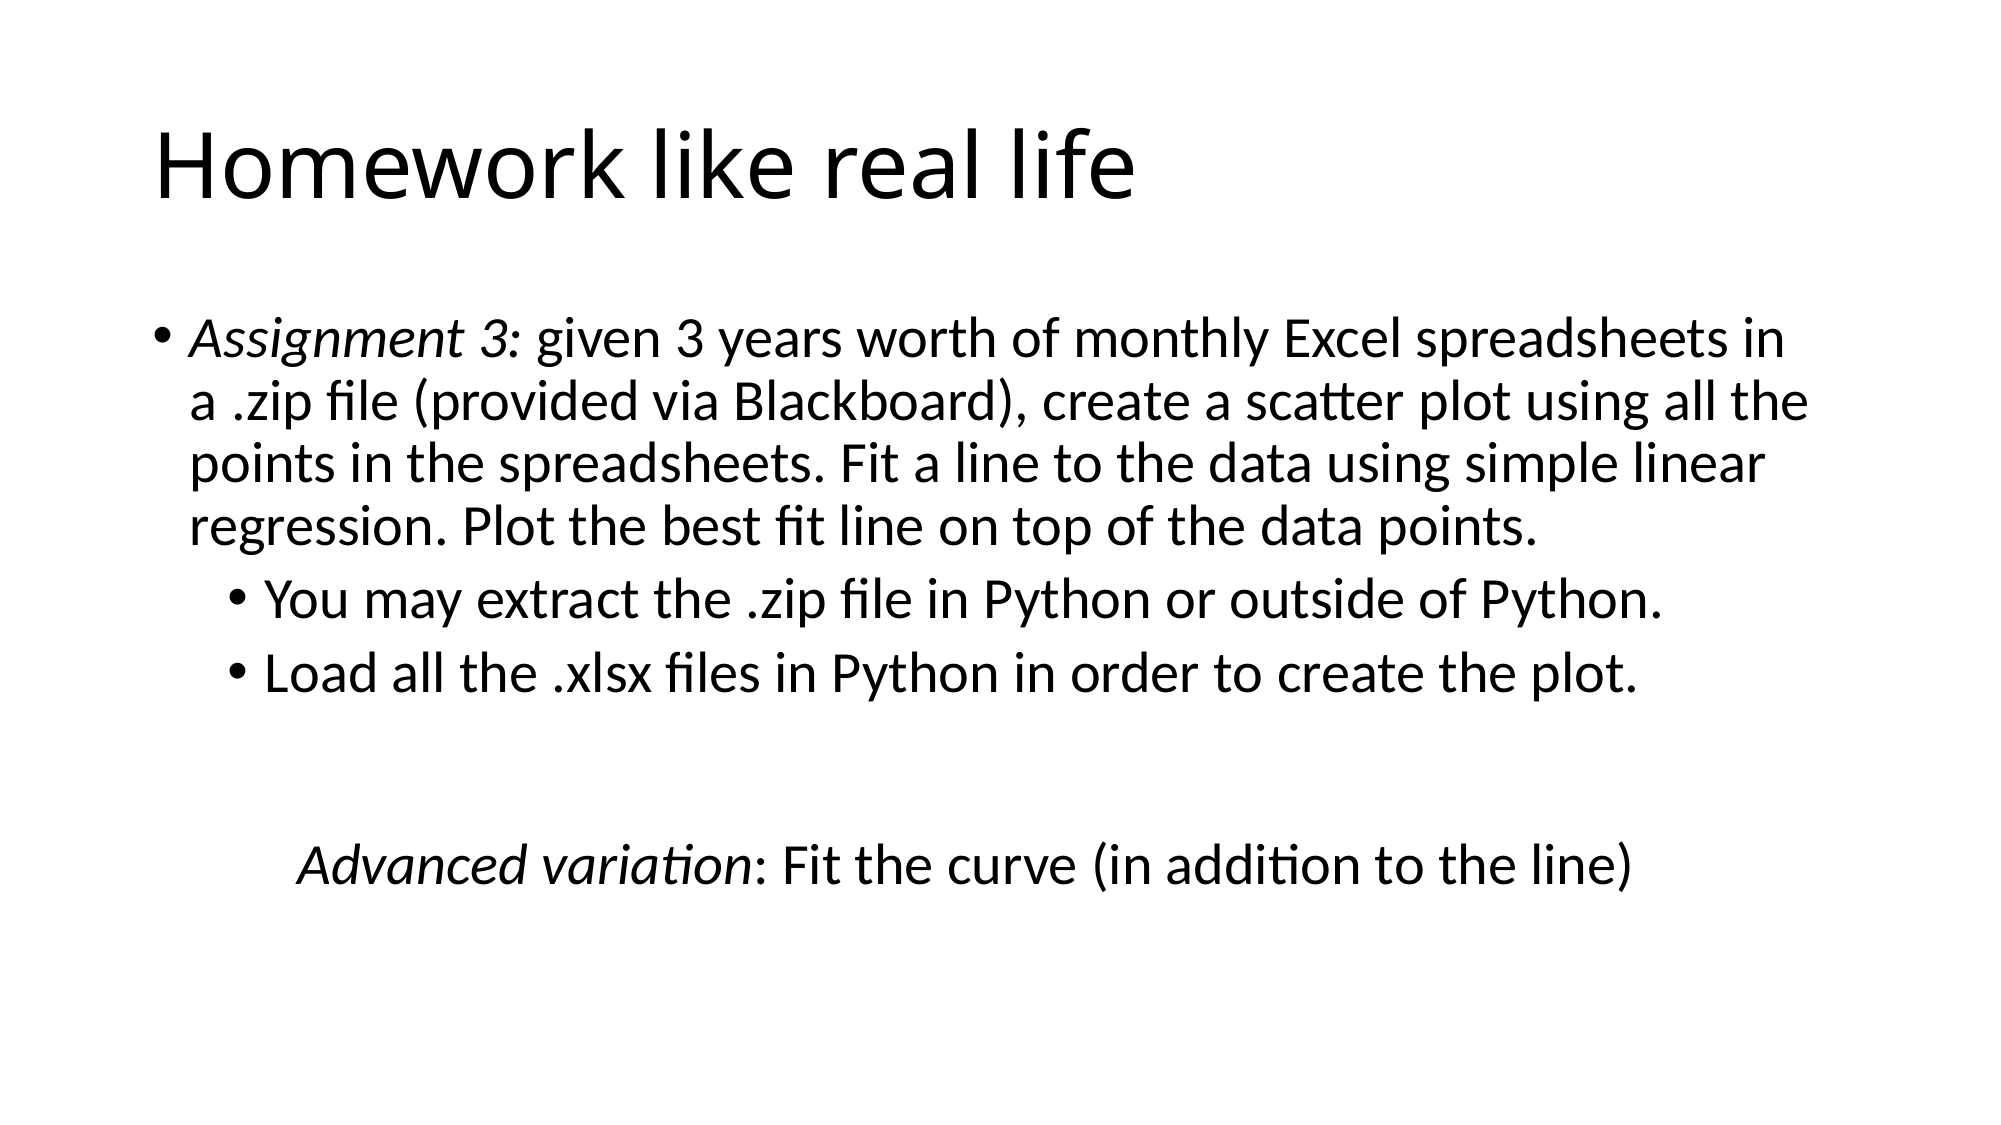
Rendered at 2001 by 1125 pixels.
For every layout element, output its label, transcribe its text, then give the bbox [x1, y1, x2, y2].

text_box Assignment 3: given 3 years worth of monthly Excel spreadsheets in a .zip file (provided via Blackboard), create a scatter plot using all the points in the spreadsheets. Fit a line to the data using simple linear regression. Plot the best fit line on top of the data points. You may extract the .zip file in Python or outside of Python. Load all the .xlsx files in Python in order to create the plot. [137, 299, 1863, 1014]
text_box Advanced variation: Fit the curve (in addition to the line) [182, 818, 1749, 904]
text_box Homework like real life [137, 59, 1863, 278]
